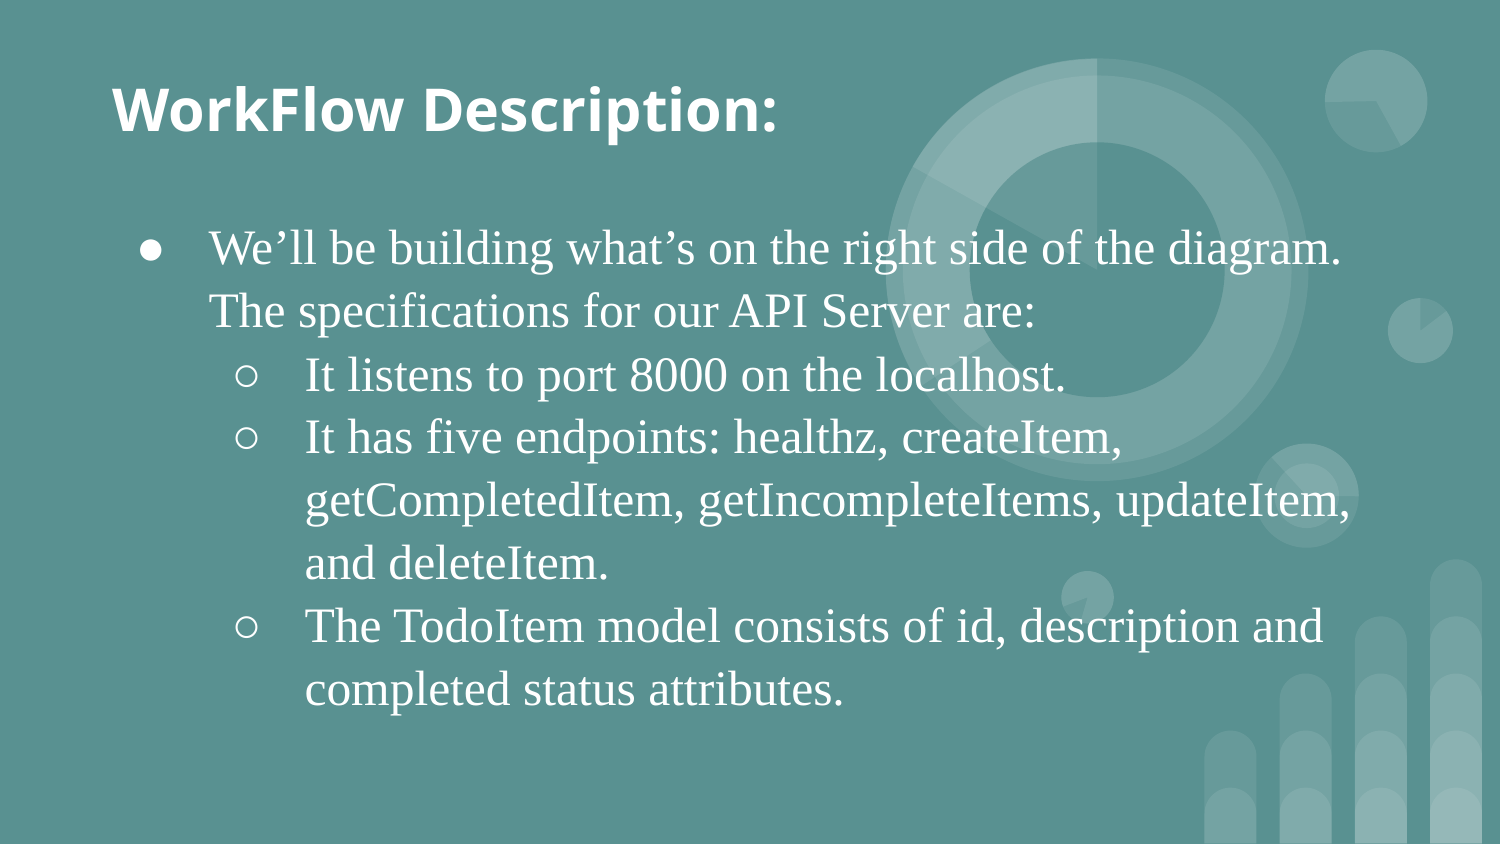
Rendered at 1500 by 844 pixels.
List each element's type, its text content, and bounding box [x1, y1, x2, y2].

subtitle We’ll be building what’s on the right side of the diagram. The specifications for our API Server are: It listens to port 8000 on the localhost. It has five endpoints: healthz, createItem, getCompletedItem, getIncompleteItems, updateItem, and deleteItem. The TodoItem model consists of id, description and completed status attributes. [97, 197, 1436, 758]
title WorkFlow Description: [97, 40, 1436, 164]
